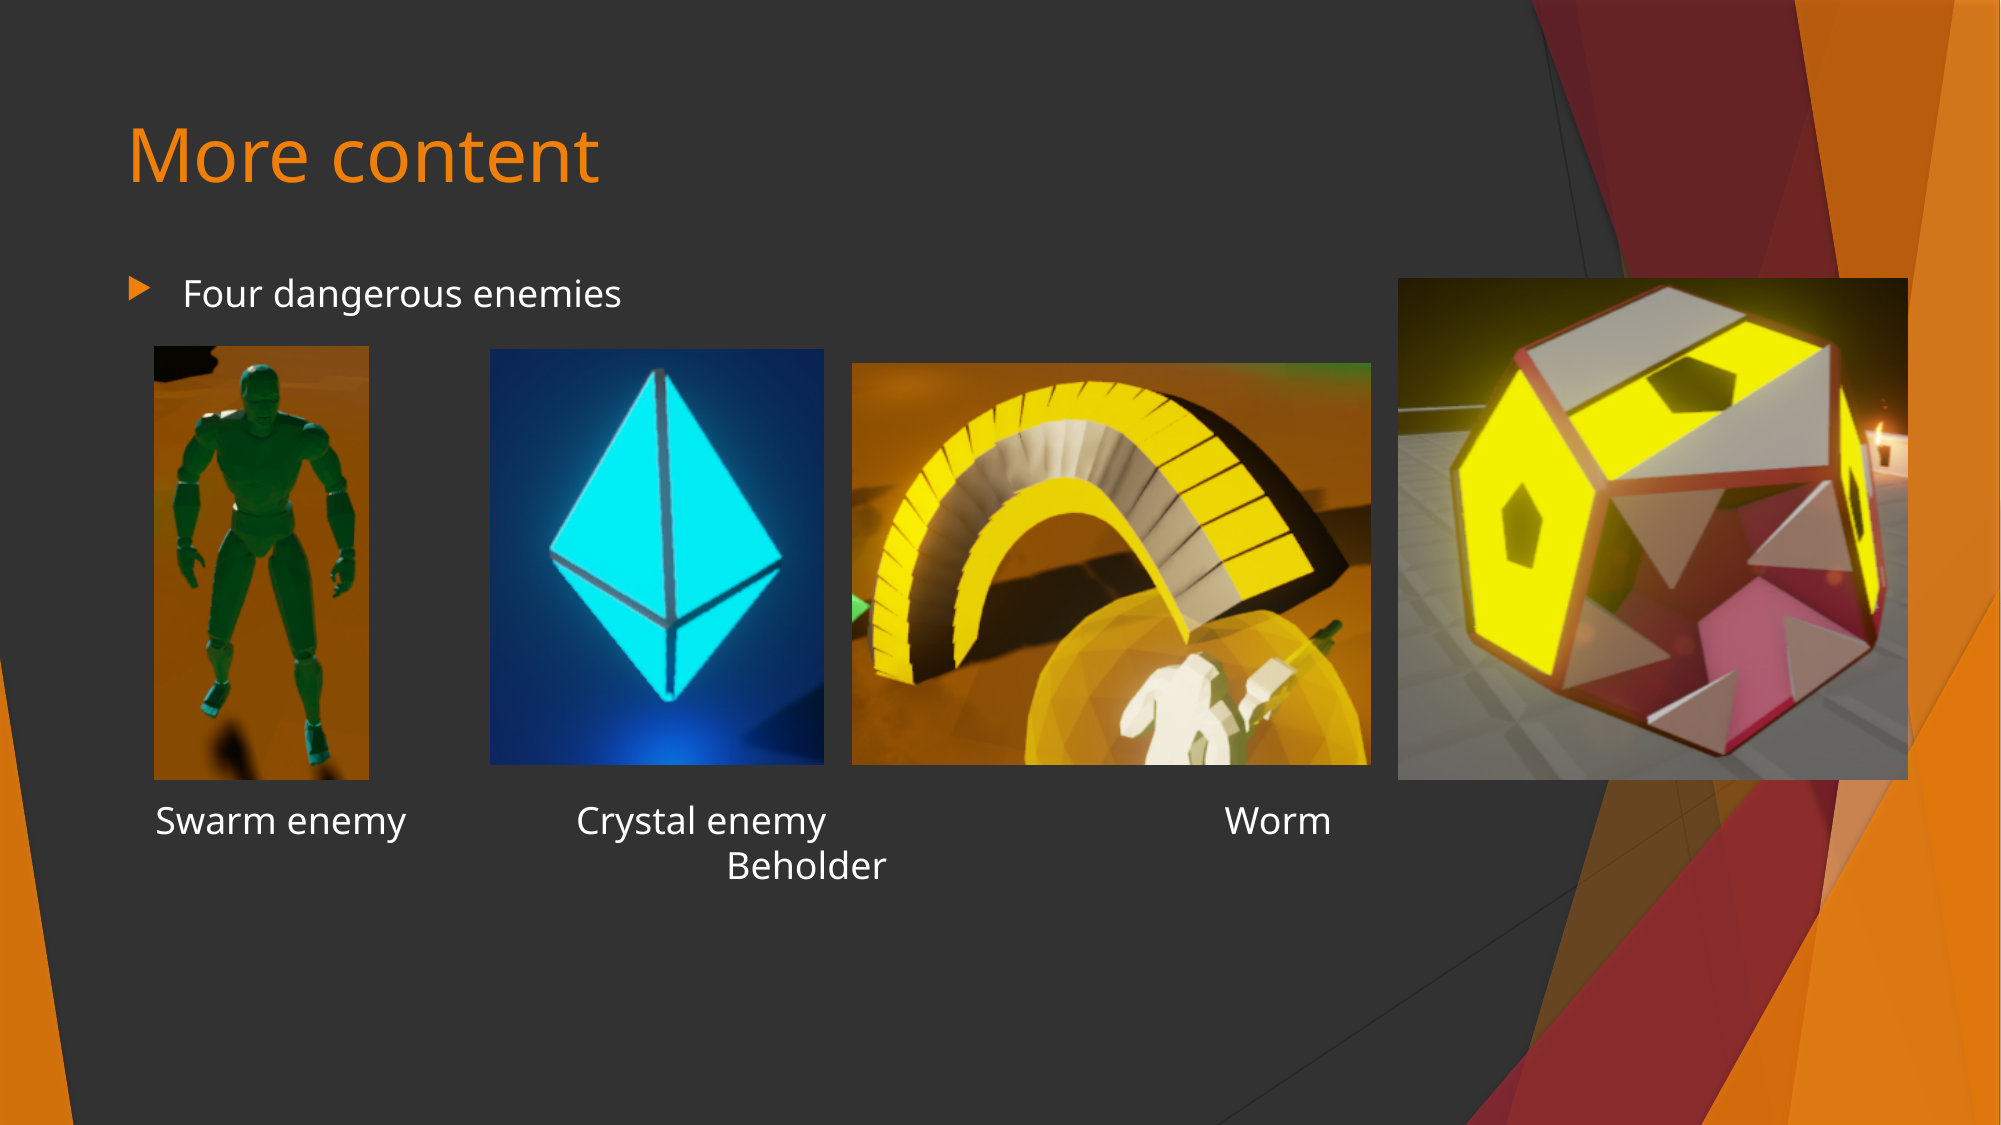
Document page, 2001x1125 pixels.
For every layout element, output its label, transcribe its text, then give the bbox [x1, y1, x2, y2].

picture [851, 363, 1372, 766]
list Four dangerous enemies Swarm enemy Crystal enemy Worm Beholder [111, 262, 1780, 992]
picture [1398, 278, 1909, 780]
picture [489, 348, 824, 766]
picture [153, 346, 370, 780]
title More content [111, 99, 1522, 247]
